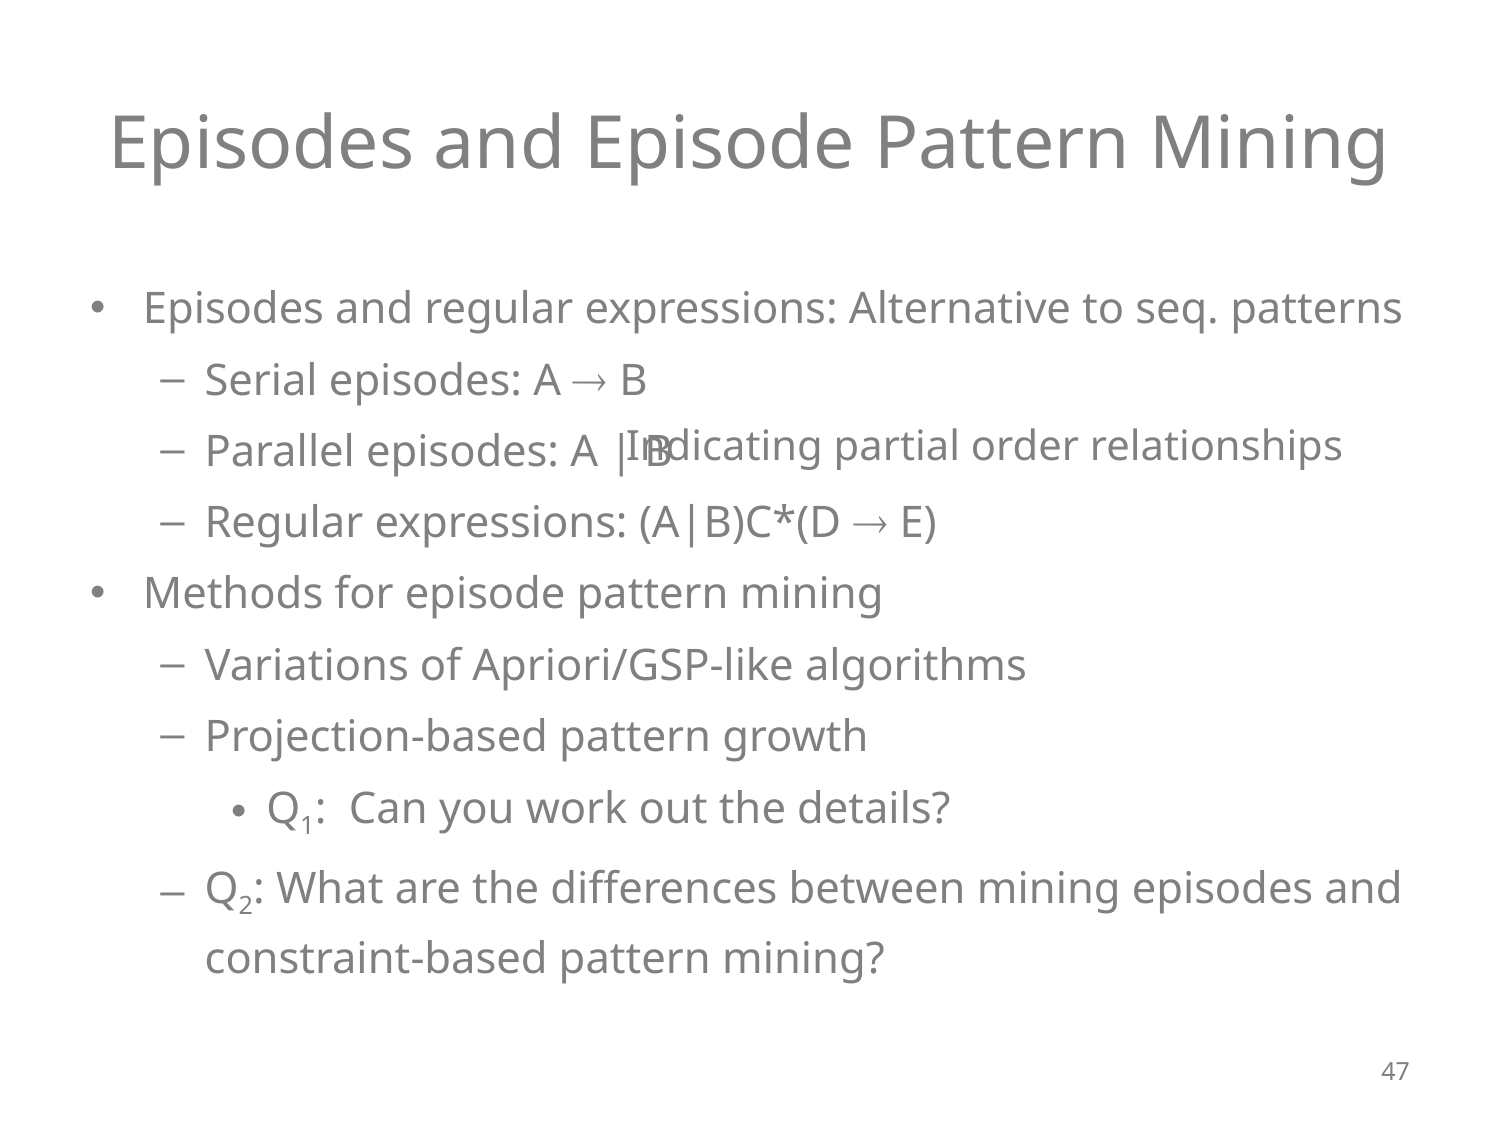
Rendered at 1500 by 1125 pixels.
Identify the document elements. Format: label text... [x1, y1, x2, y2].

slide_number 47 [1074, 1042, 1425, 1103]
text_box Indicating partial order relationships [611, 411, 1359, 477]
list Episodes and regular expressions: Alternative to seq. patterns Serial episodes: A  B Parallel episodes: A | B Regular expressions: (A|B)C*(D  E) Methods for episode pattern mining Variations of Apriori/GSP-like algorithms Projection-based pattern growth Q1: Can you work out the details? Q2: What are the differences between mining episodes and constraint-based pattern mining? [75, 262, 1425, 1005]
title Episodes and Episode Pattern Mining [75, 45, 1425, 233]
